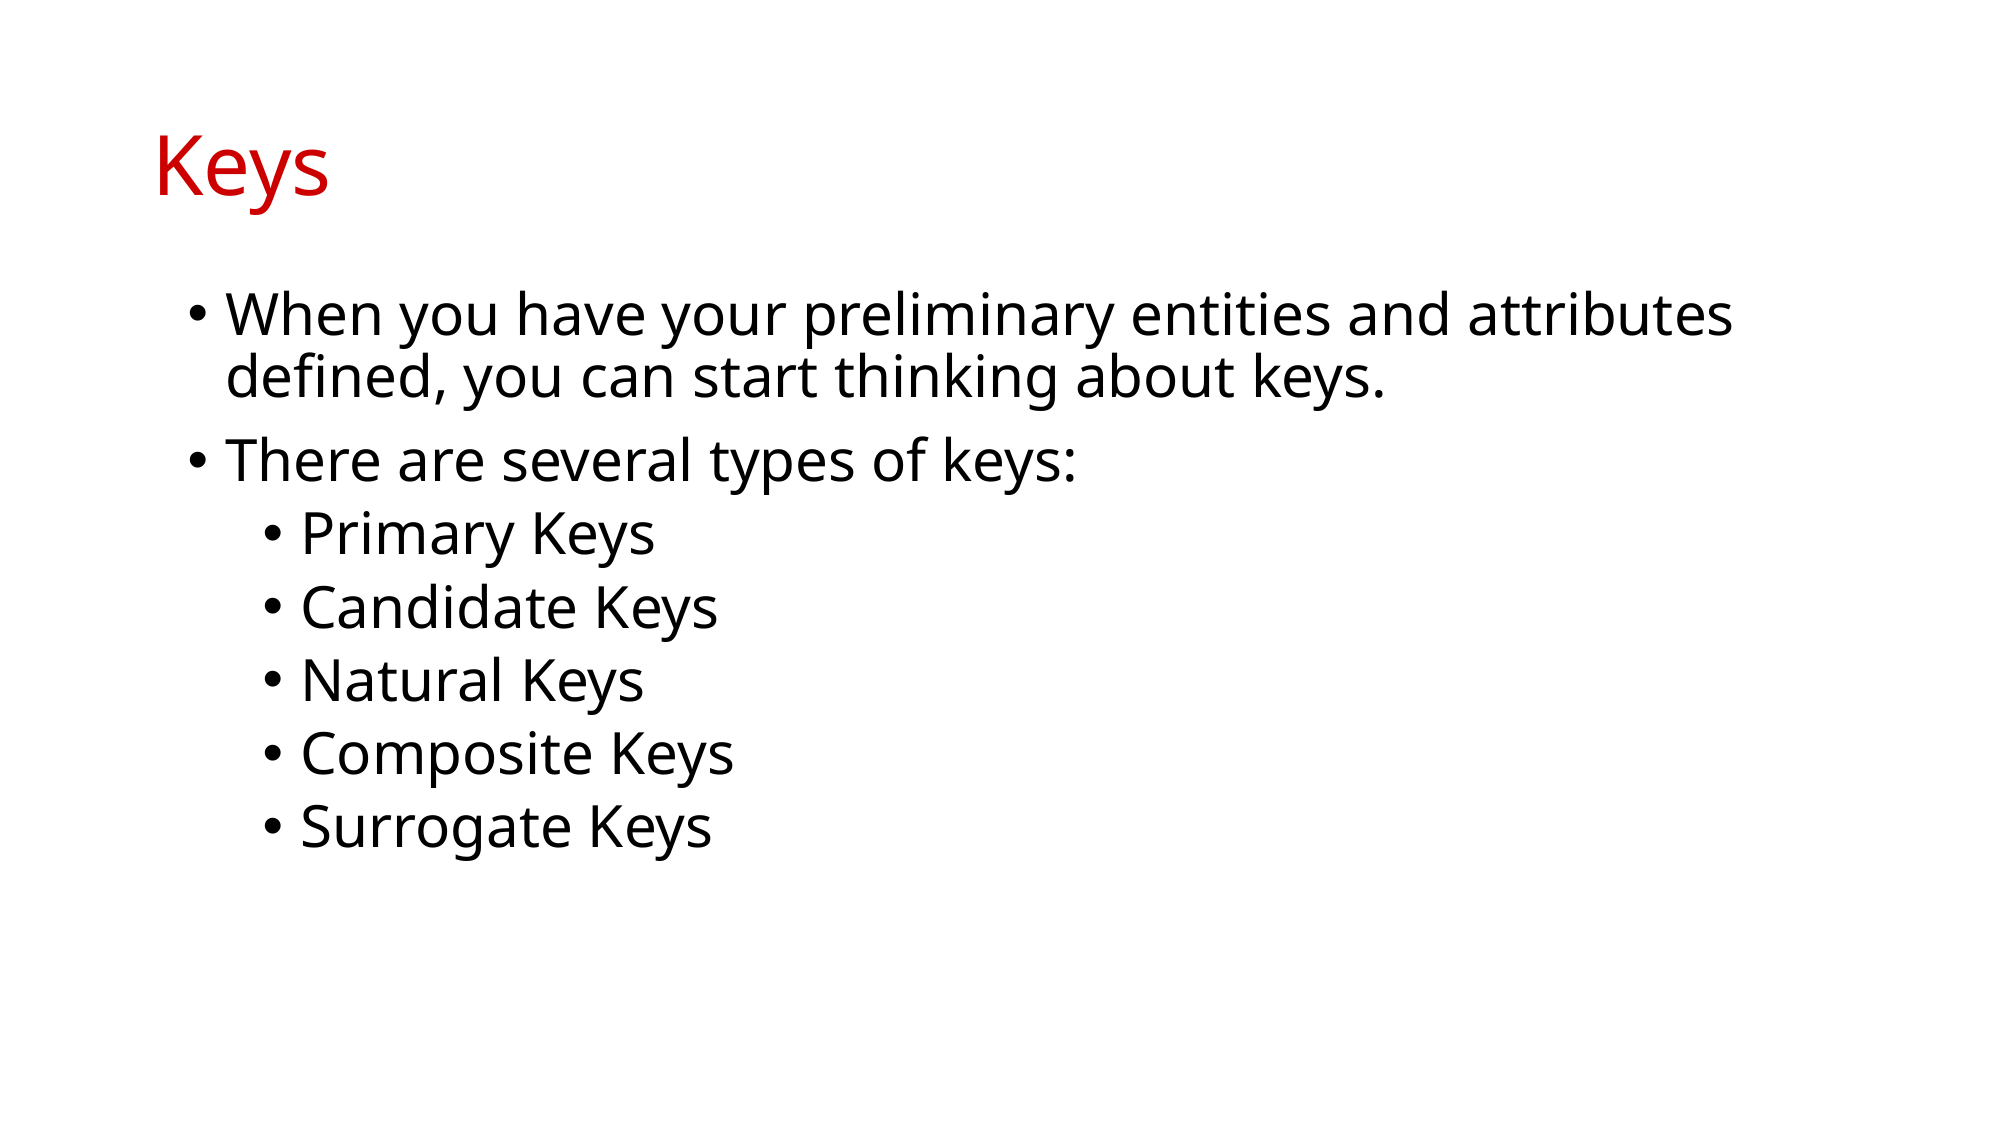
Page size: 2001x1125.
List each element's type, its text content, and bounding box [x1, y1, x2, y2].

list When you have your preliminary entities and attributes defined, you can start thinking about keys. There are several types of keys: Primary Keys Candidate Keys Natural Keys Composite Keys Surrogate Keys [172, 277, 1898, 992]
title Keys [137, 59, 1882, 278]
